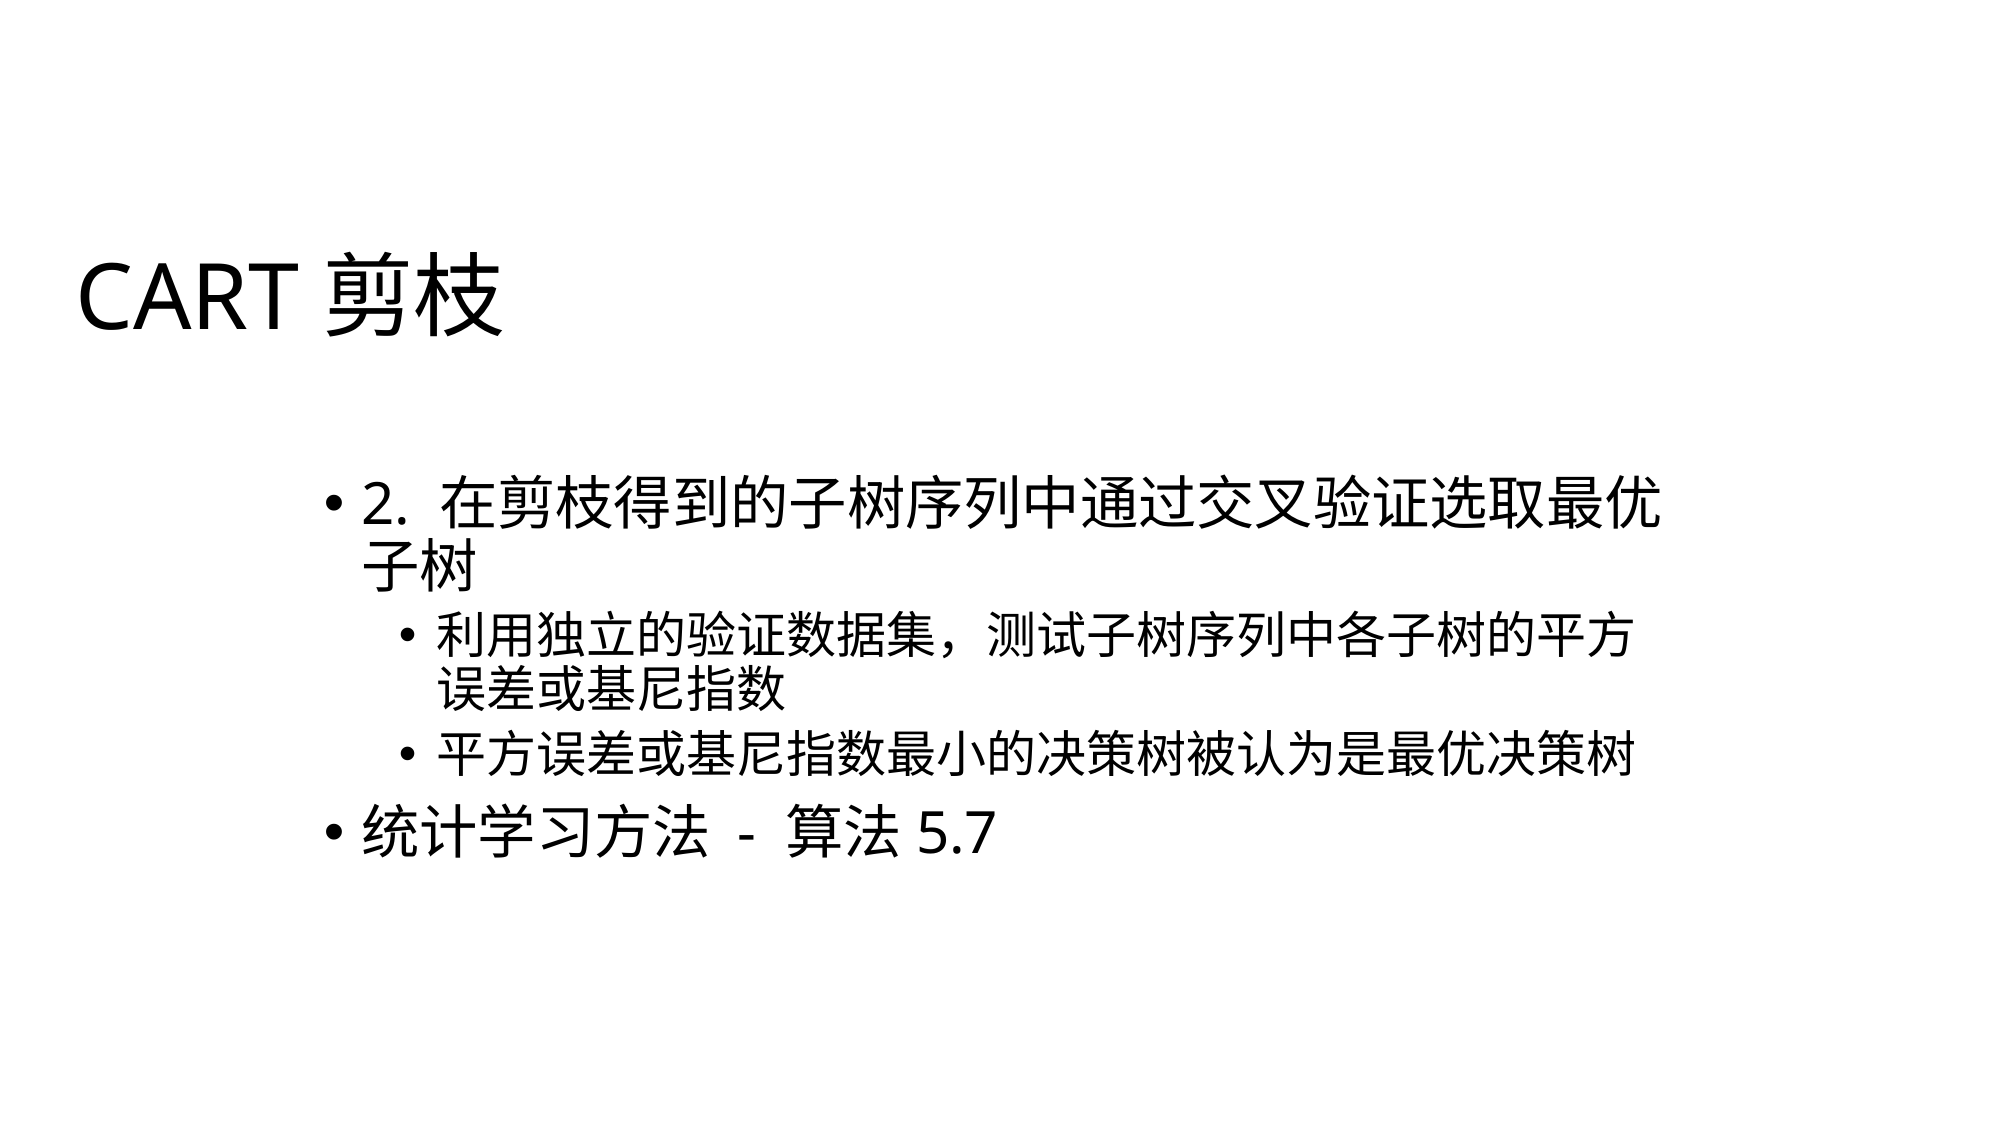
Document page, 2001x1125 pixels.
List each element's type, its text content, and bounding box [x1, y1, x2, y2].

text_box CART剪枝 [60, 190, 1786, 409]
